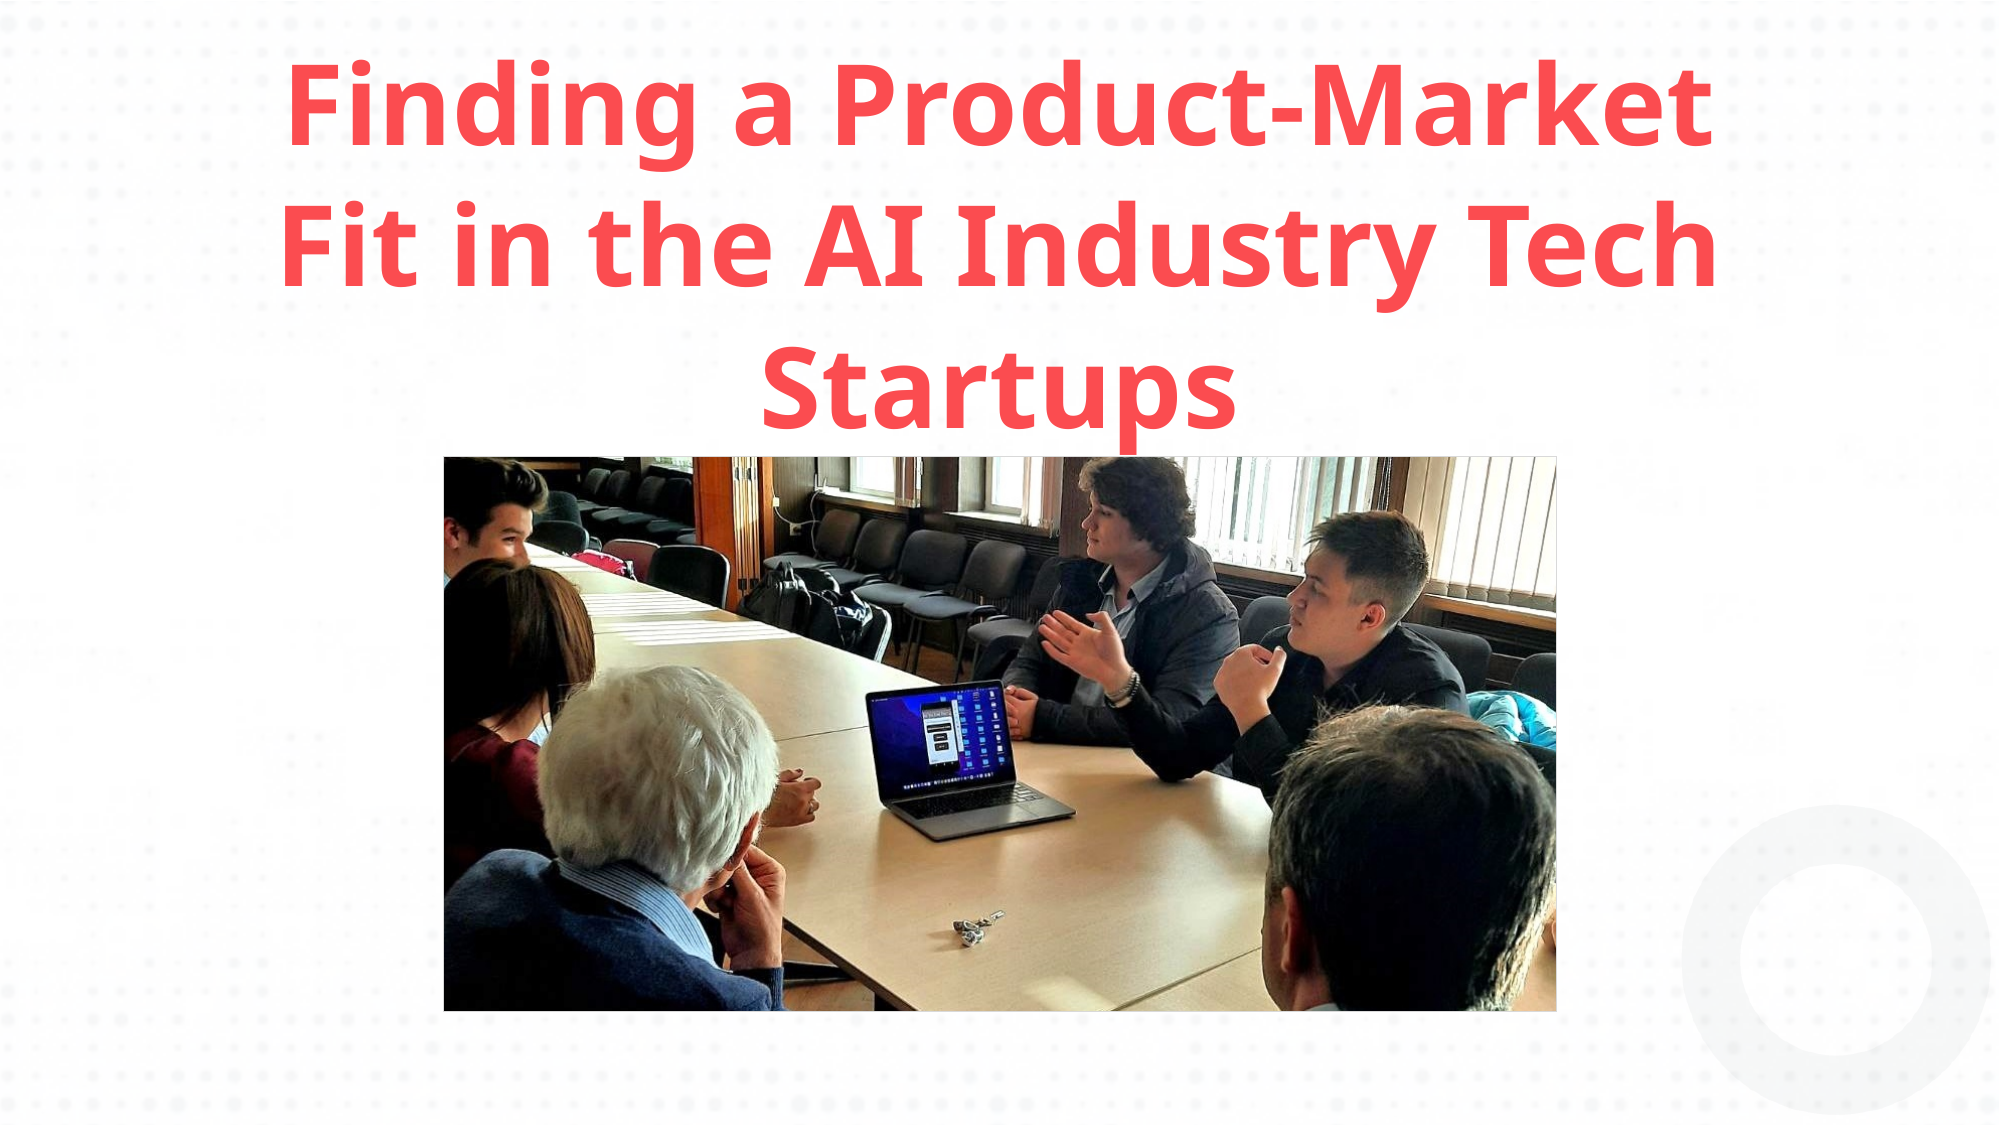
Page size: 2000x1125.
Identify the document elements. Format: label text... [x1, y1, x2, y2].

picture [442, 455, 1557, 1012]
title Finding a Product-Market Fit in the AI Industry Tech Startups [182, 174, 1817, 303]
